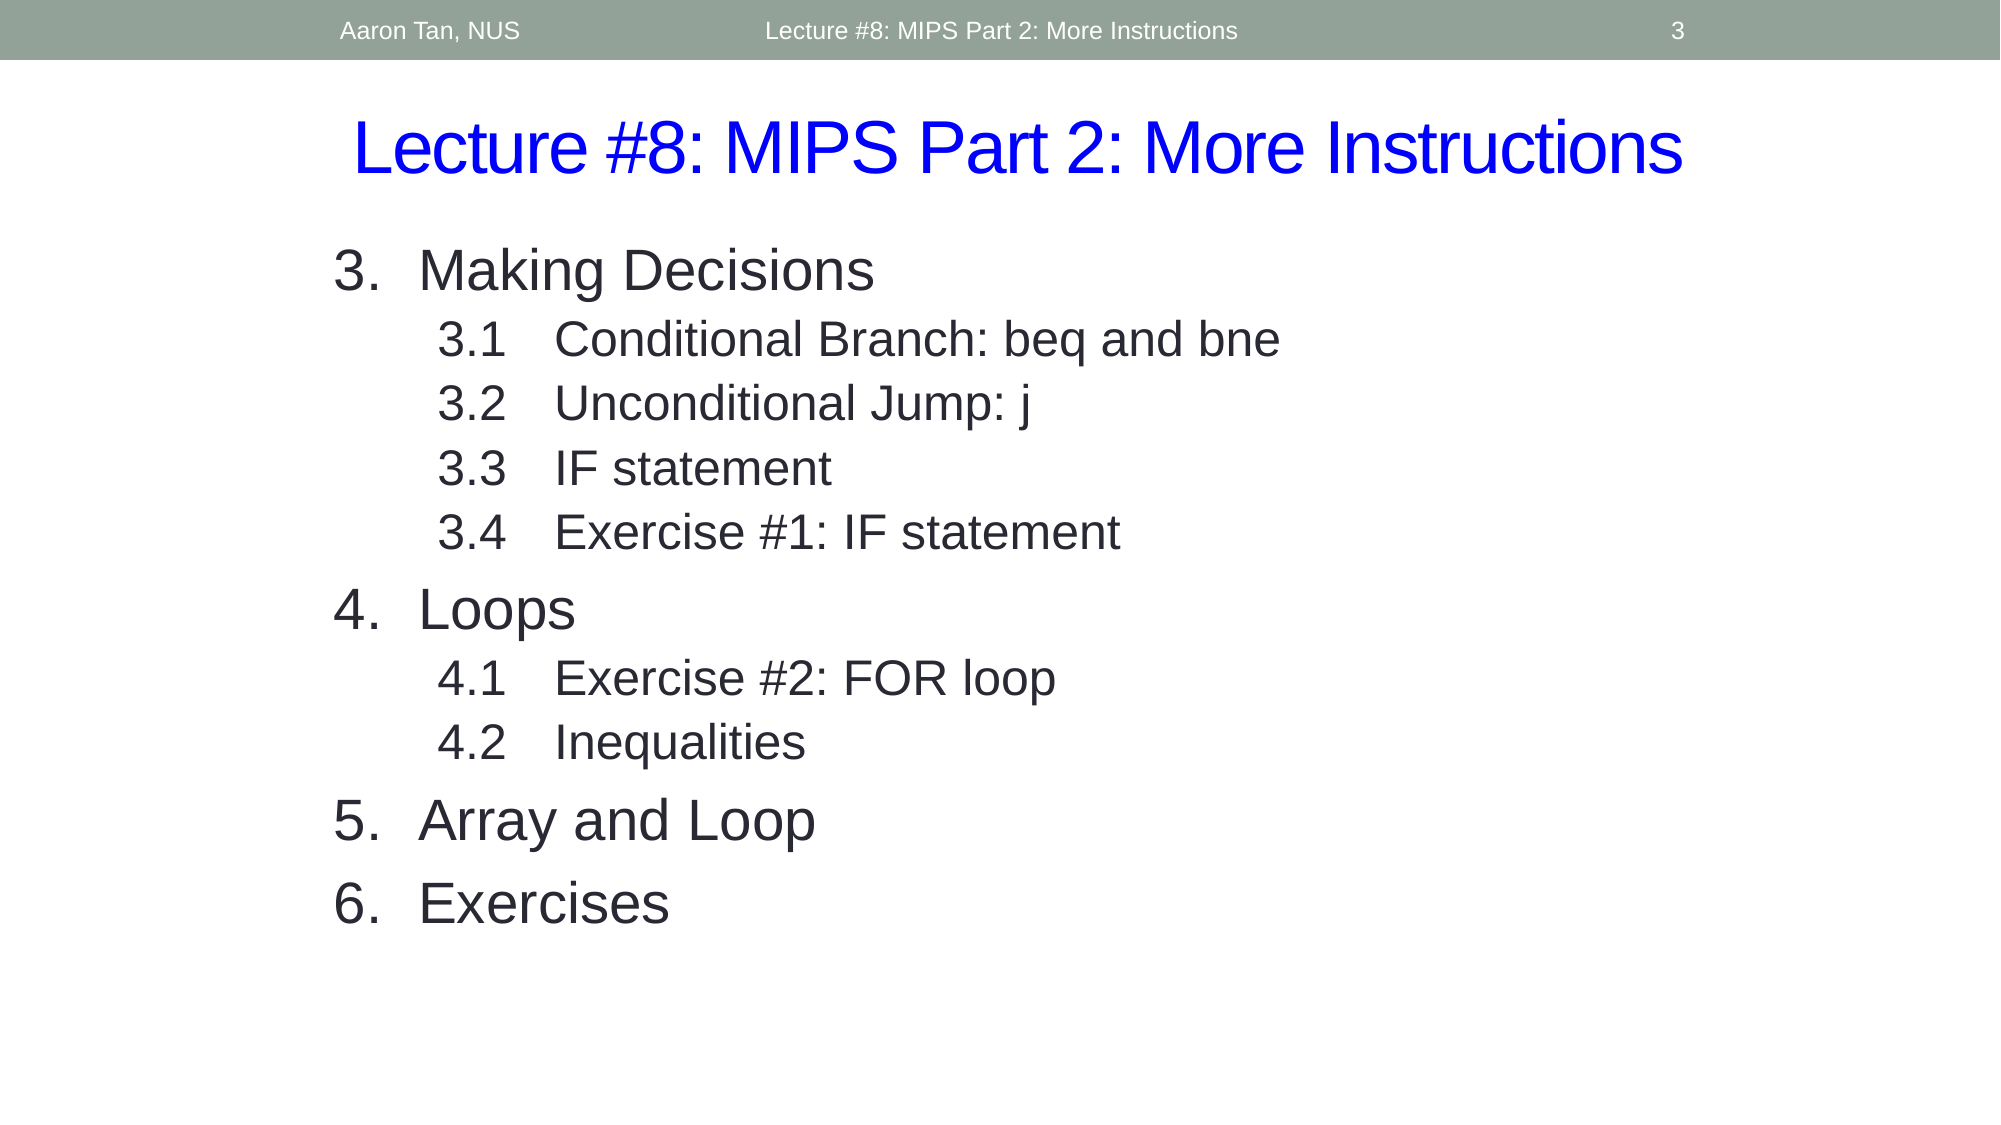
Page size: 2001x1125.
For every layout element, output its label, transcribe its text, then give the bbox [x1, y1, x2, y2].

list Making Decisions 3.1 Conditional Branch: beq and bne 3.2 Unconditional Jump: j 3.3 IF statement 3.4 Exercise #1: IF statement Loops 4.1 Exercise #2: FOR loop 4.2 Inequalities Array and Loop Exercises [318, 224, 1700, 1089]
title Lecture #8: MIPS Part 2: More Instructions [337, 62, 1713, 225]
slide_number 3 [1558, 3, 1700, 57]
footer Lecture #8: MIPS Part 2: More Instructions [800, 3, 1558, 57]
slide_number Aaron Tan, NUS [324, 3, 800, 57]
